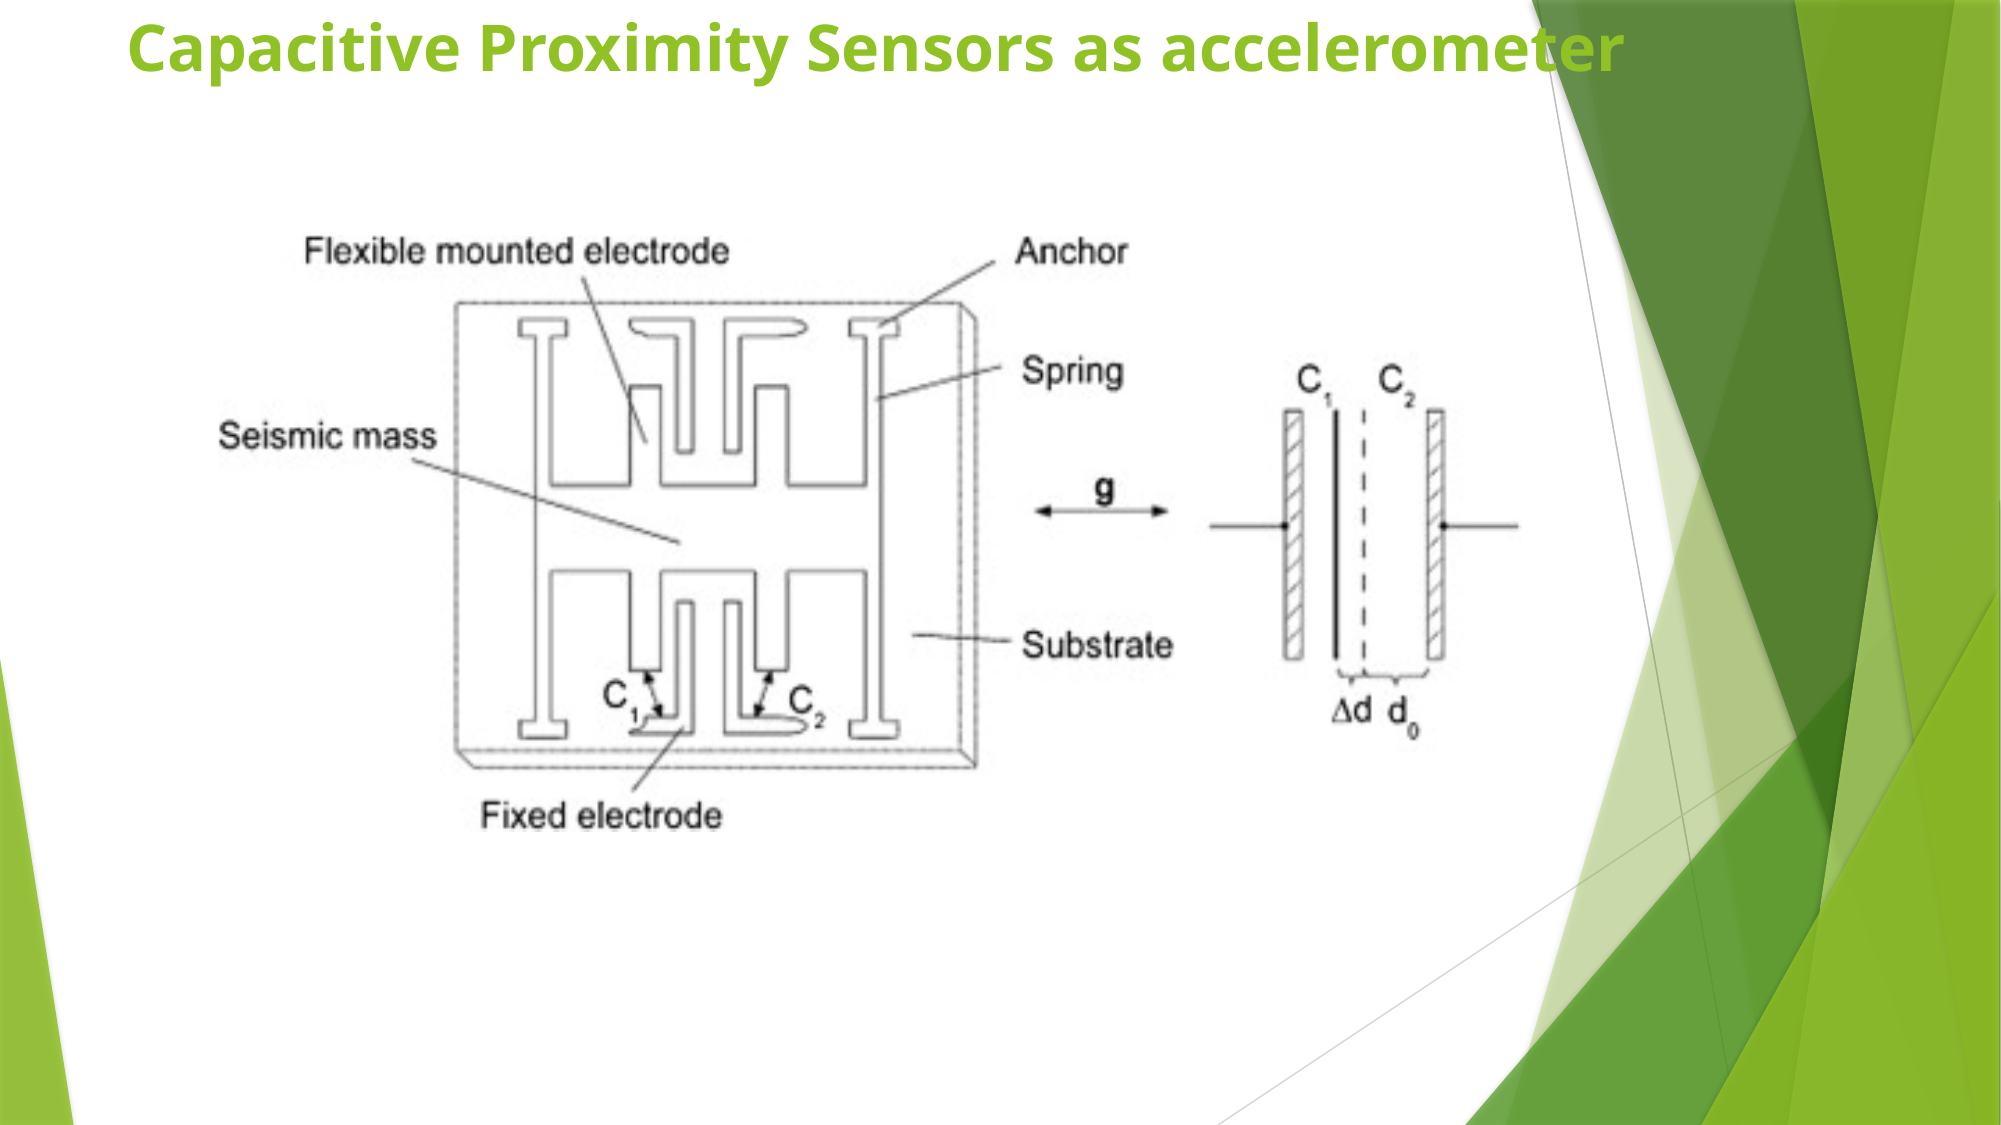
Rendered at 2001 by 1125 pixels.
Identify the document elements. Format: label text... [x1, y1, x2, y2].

text_box Capacitive Proximity Sensors as accelerometer [111, 0, 1743, 150]
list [217, 235, 1522, 832]
